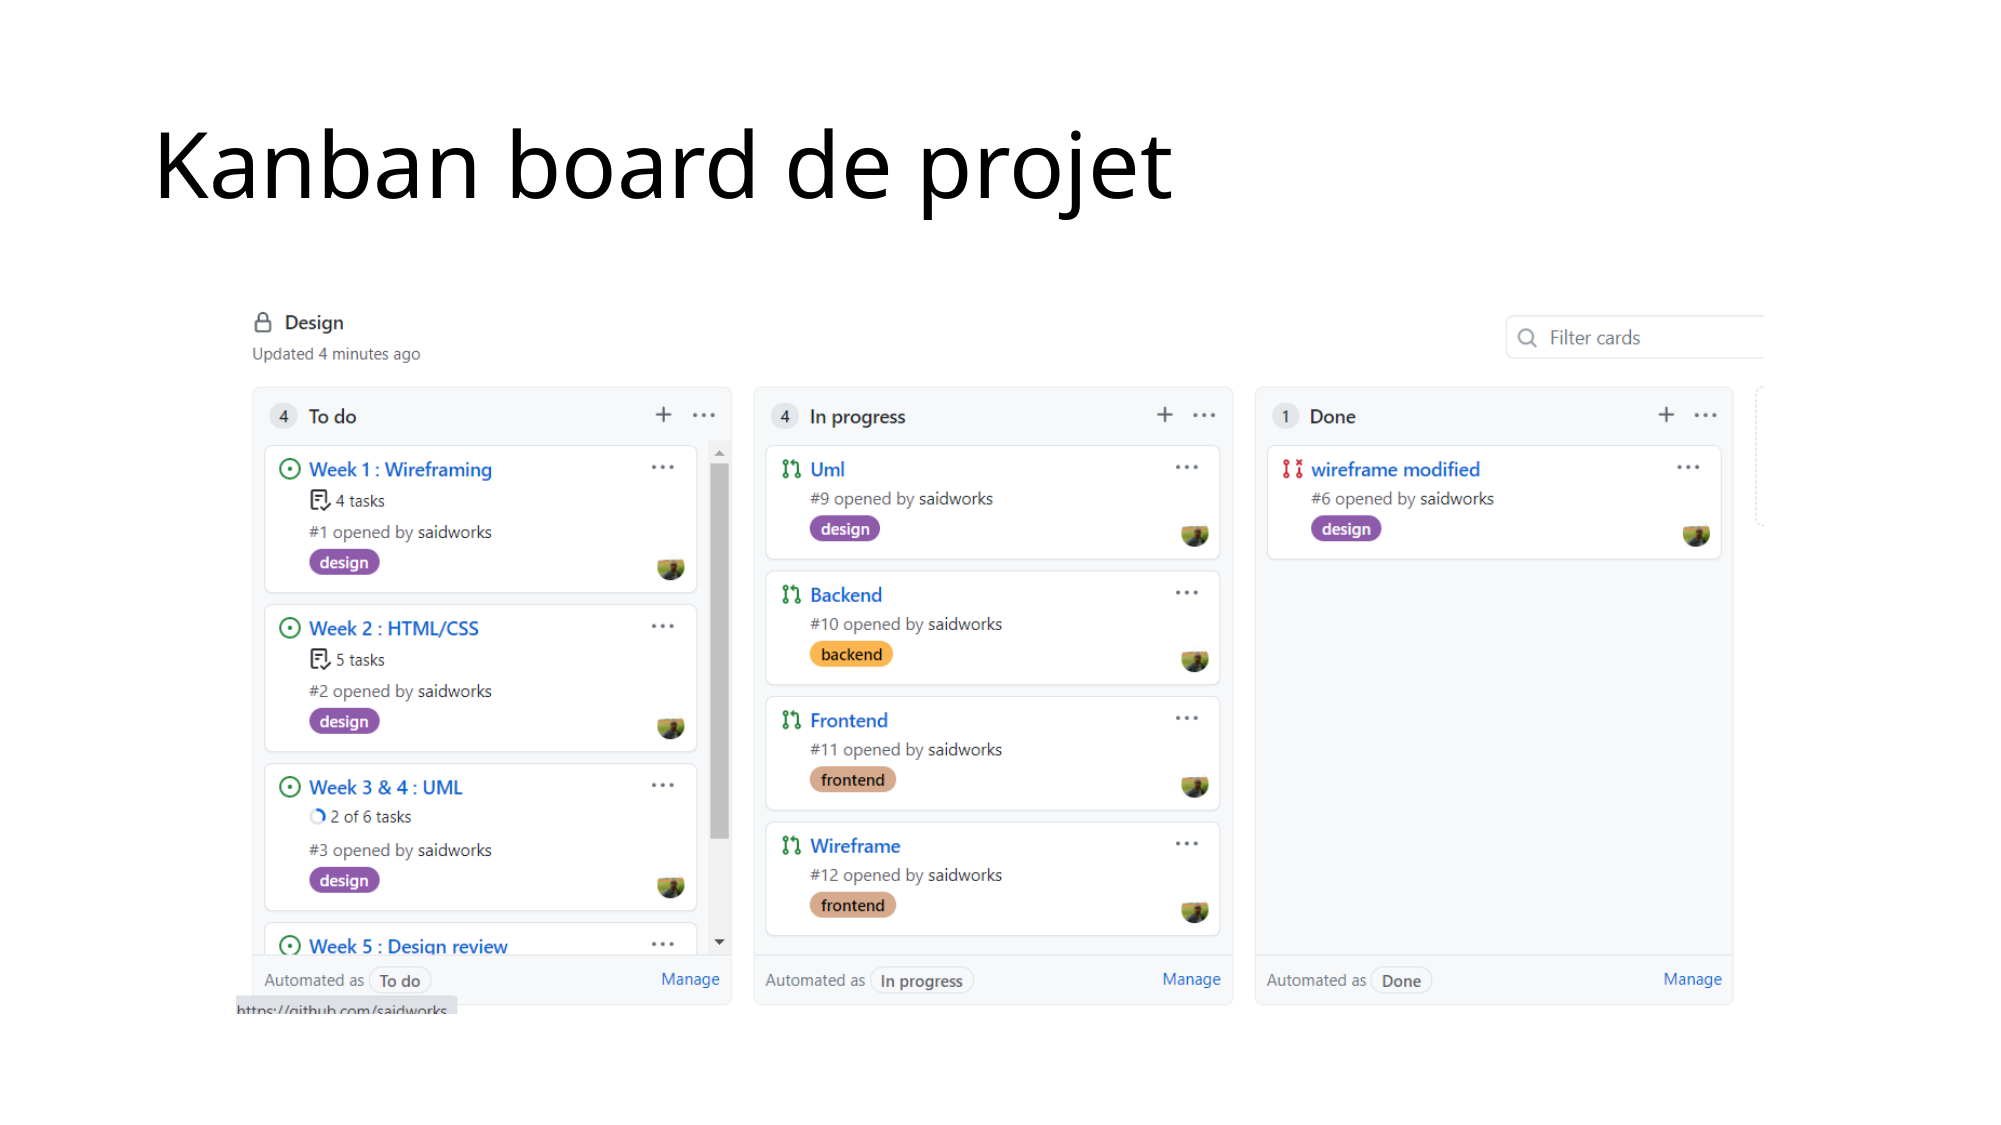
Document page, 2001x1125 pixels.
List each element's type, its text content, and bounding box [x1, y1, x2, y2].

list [236, 299, 1764, 1014]
title Kanban board de projet [137, 59, 1863, 278]
